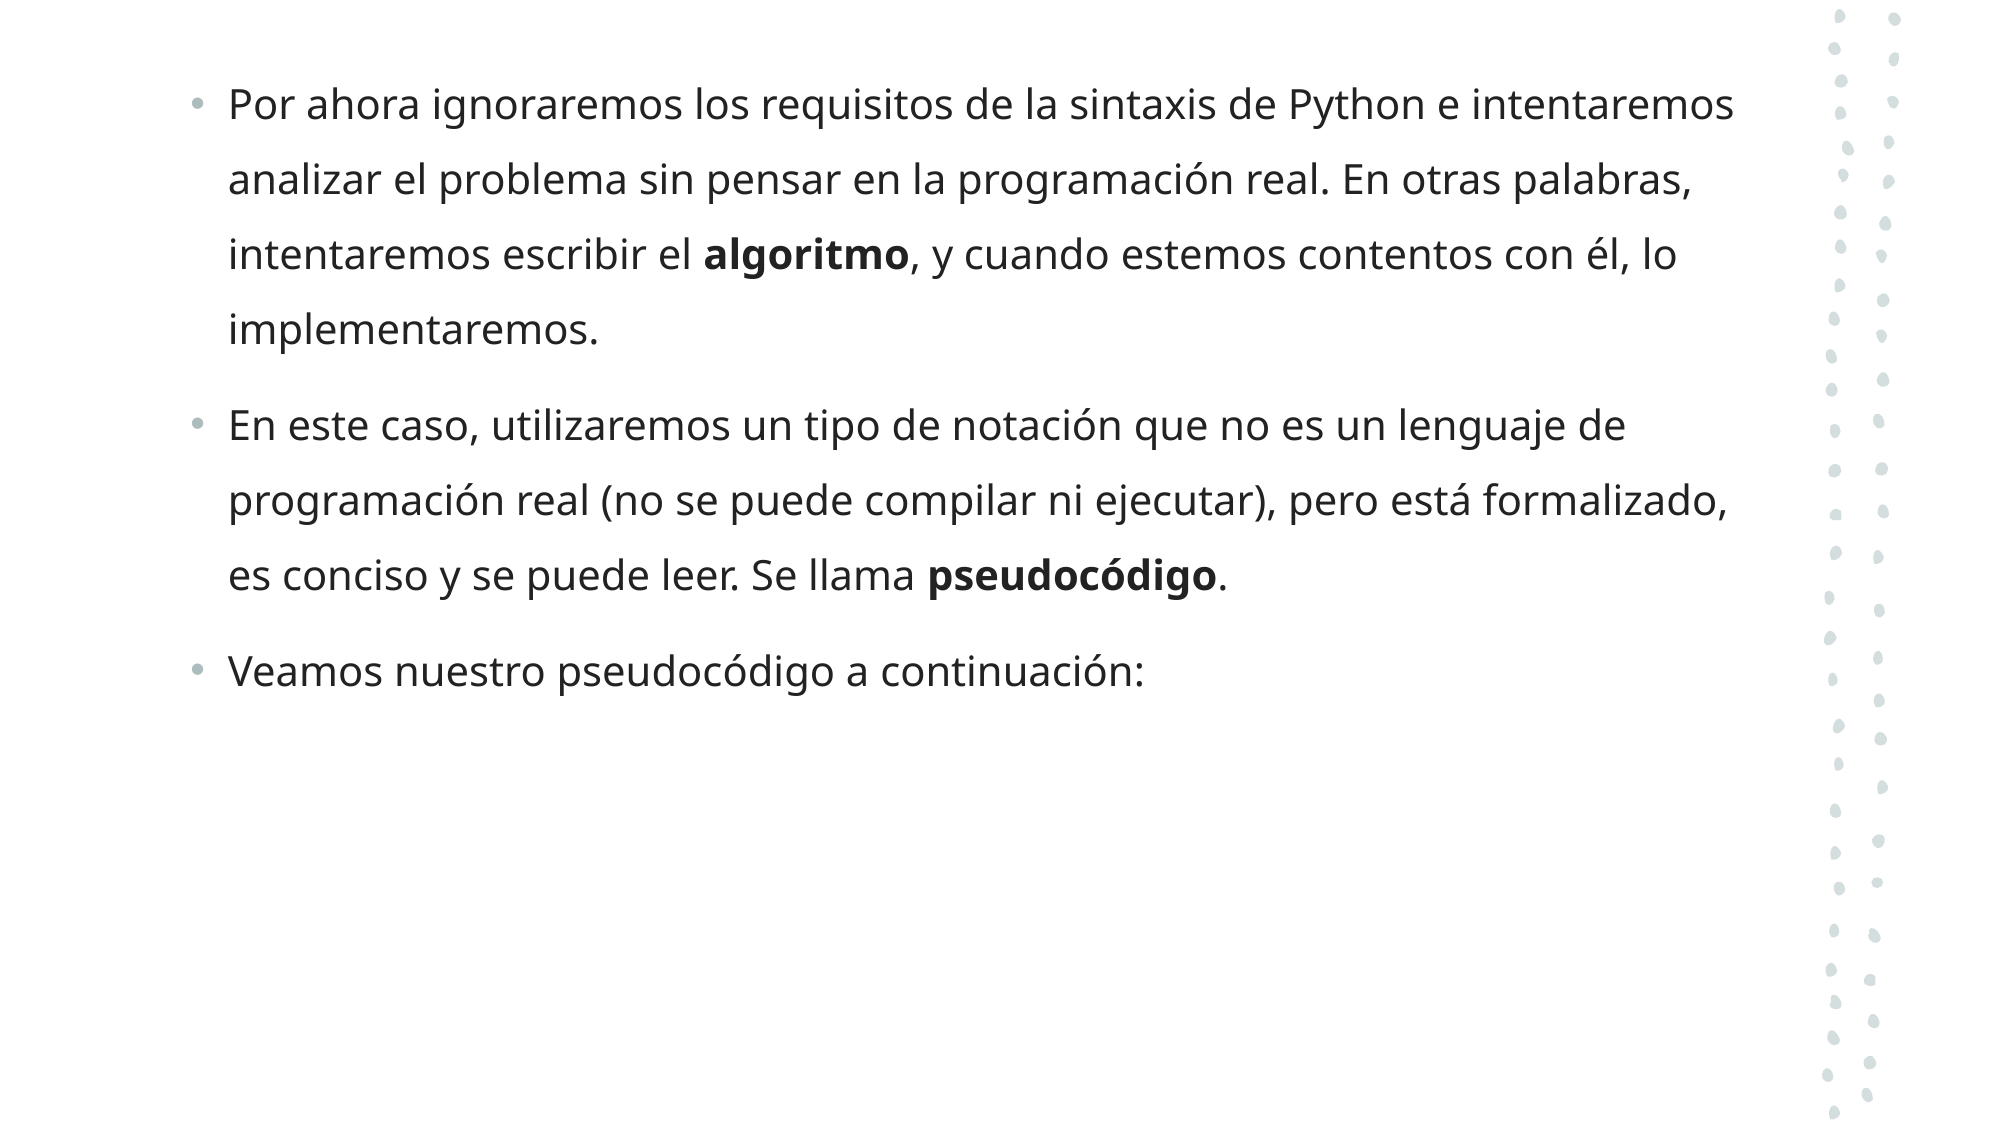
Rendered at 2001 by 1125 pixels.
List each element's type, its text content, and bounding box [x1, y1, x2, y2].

list Por ahora ignoraremos los requisitos de la sintaxis de Python e intentaremos analizar el problema sin pensar en la programación real. En otras palabras, intentaremos escribir el algoritmo, y cuando estemos contentos con él, lo implementaremos. En este caso, utilizaremos un tipo de notación que no es un lenguaje de programación real (no se puede compilar ni ejecutar), pero está formalizado, es conciso y se puede leer. Se llama pseudocódigo. Veamos nuestro pseudocódigo a continuación: [175, 45, 1756, 1022]
